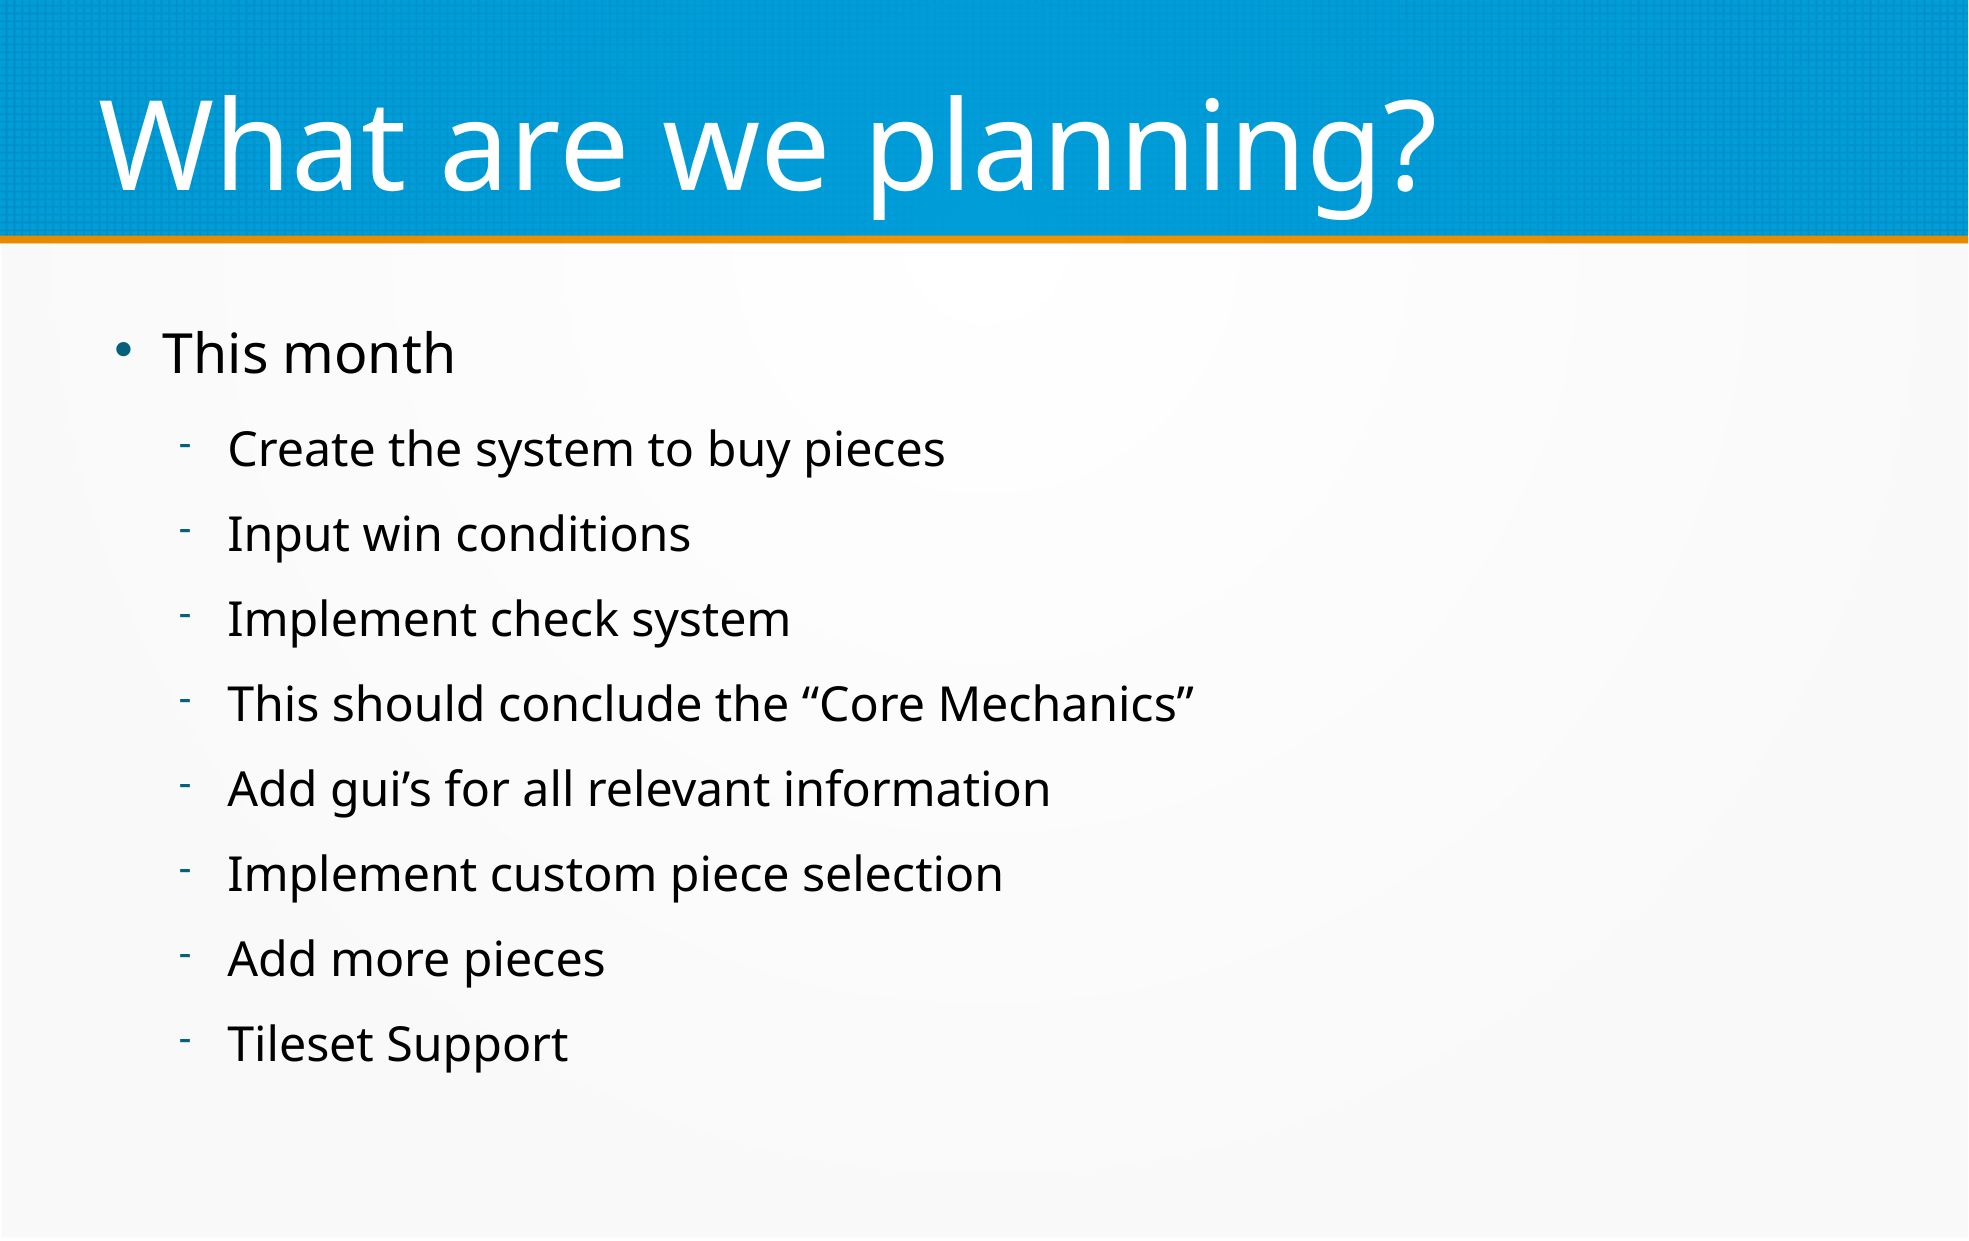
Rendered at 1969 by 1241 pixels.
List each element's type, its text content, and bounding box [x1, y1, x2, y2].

text_box This month Create the system to buy pieces Input win conditions Implement check system This should conclude the “Core Mechanics” Add gui’s for all relevant information Implement custom piece selection Add more pieces Tileset Support [98, 315, 1860, 1080]
picture [0, 236, 1969, 1241]
text_box What are we planning? [98, 19, 1870, 227]
